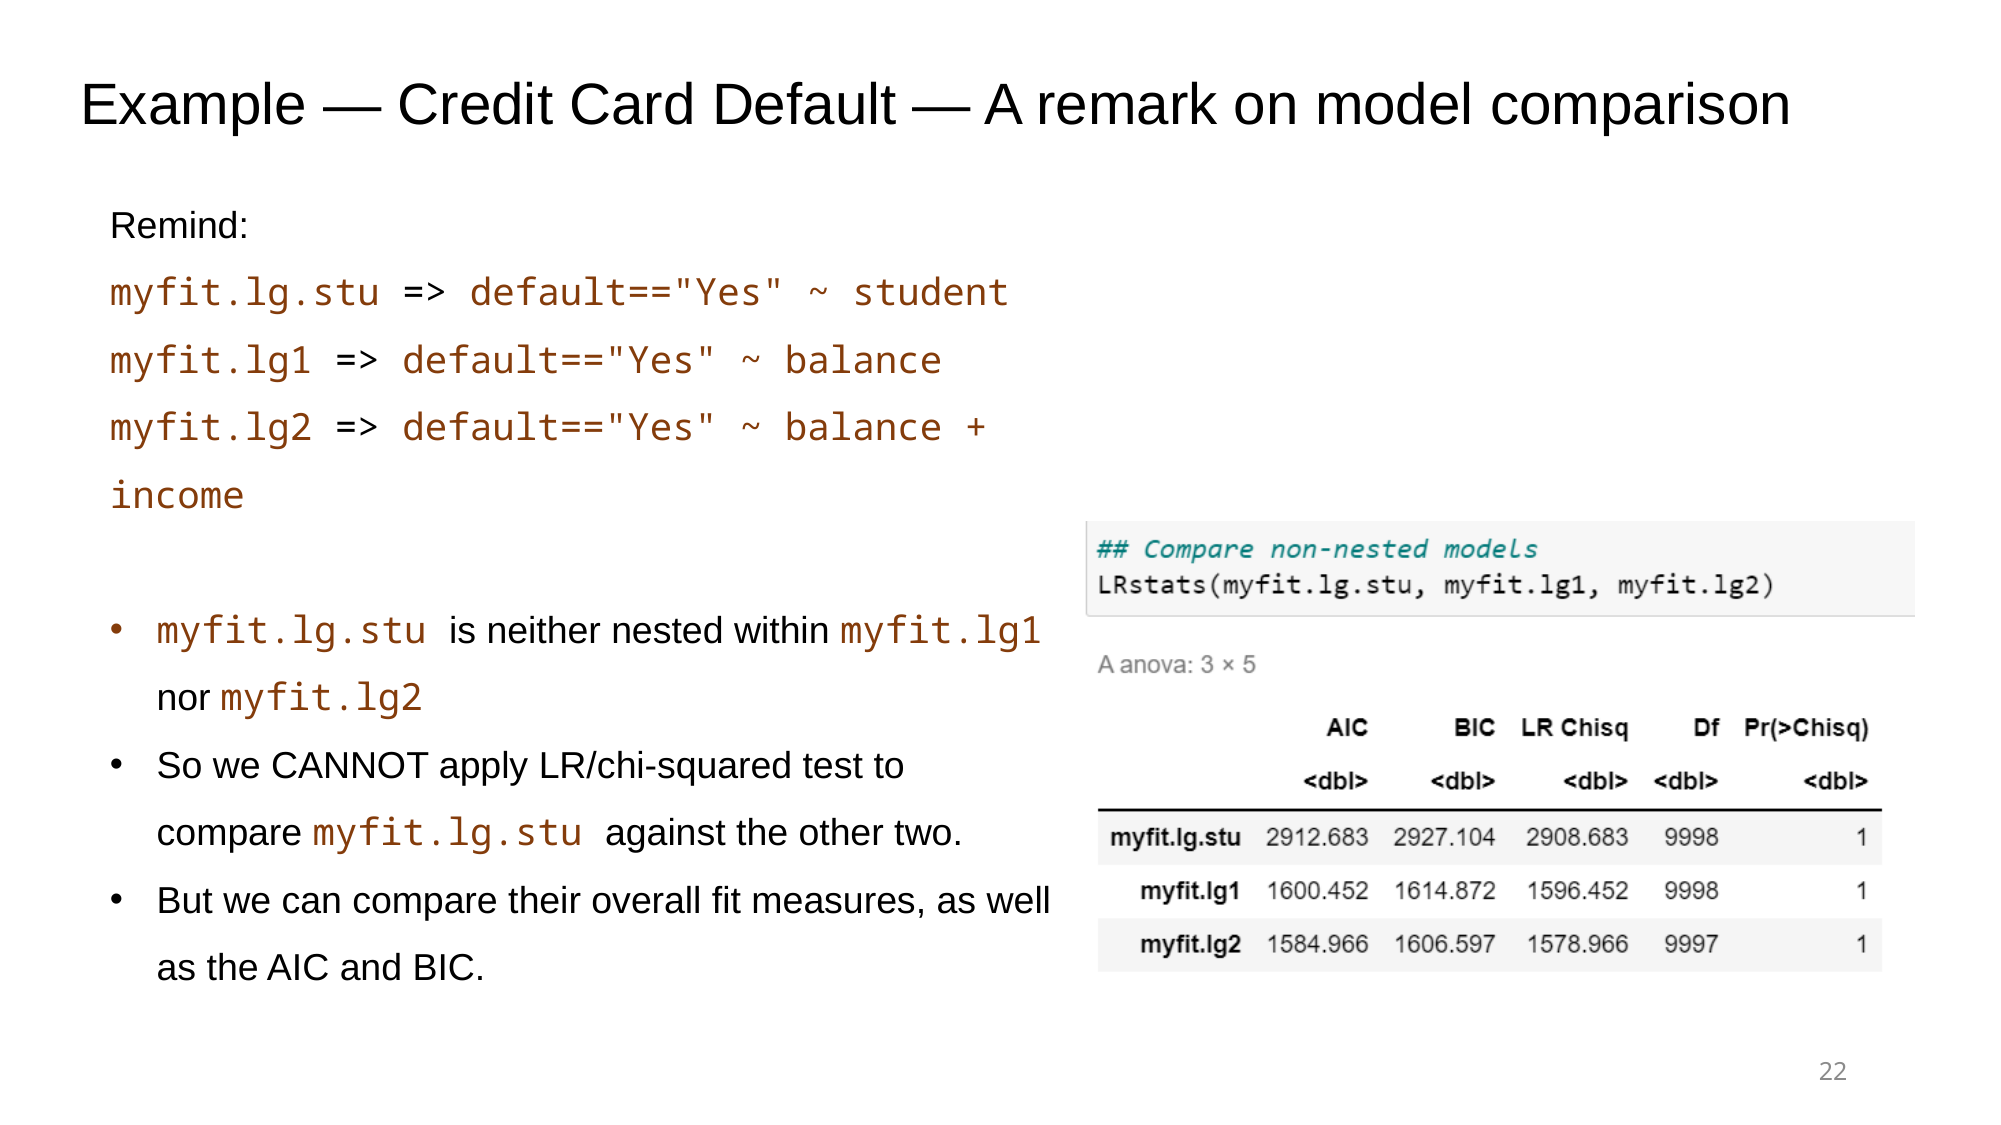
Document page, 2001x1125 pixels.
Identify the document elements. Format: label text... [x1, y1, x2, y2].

text_box Example — Credit Card Default — A remark on model comparison [78, 29, 1887, 137]
slide_number 22 [1412, 1042, 1863, 1103]
text_box Remind: myfit.lg.stu => default=="Yes" ~ student myfit.lg1 => default=="Yes" ~ balance myfit.lg2 => default=="Yes" ~ balance + income myfit.lg.stu is neither nested within myfit.lg1 nor myfit.lg2 So we CANNOT apply LR/chi-squared test to compare myfit.lg.stu against the other two. But we can compare their overall fit measures, as well as the AIC and BIC. [94, 170, 1076, 996]
picture [1075, 521, 1915, 987]
